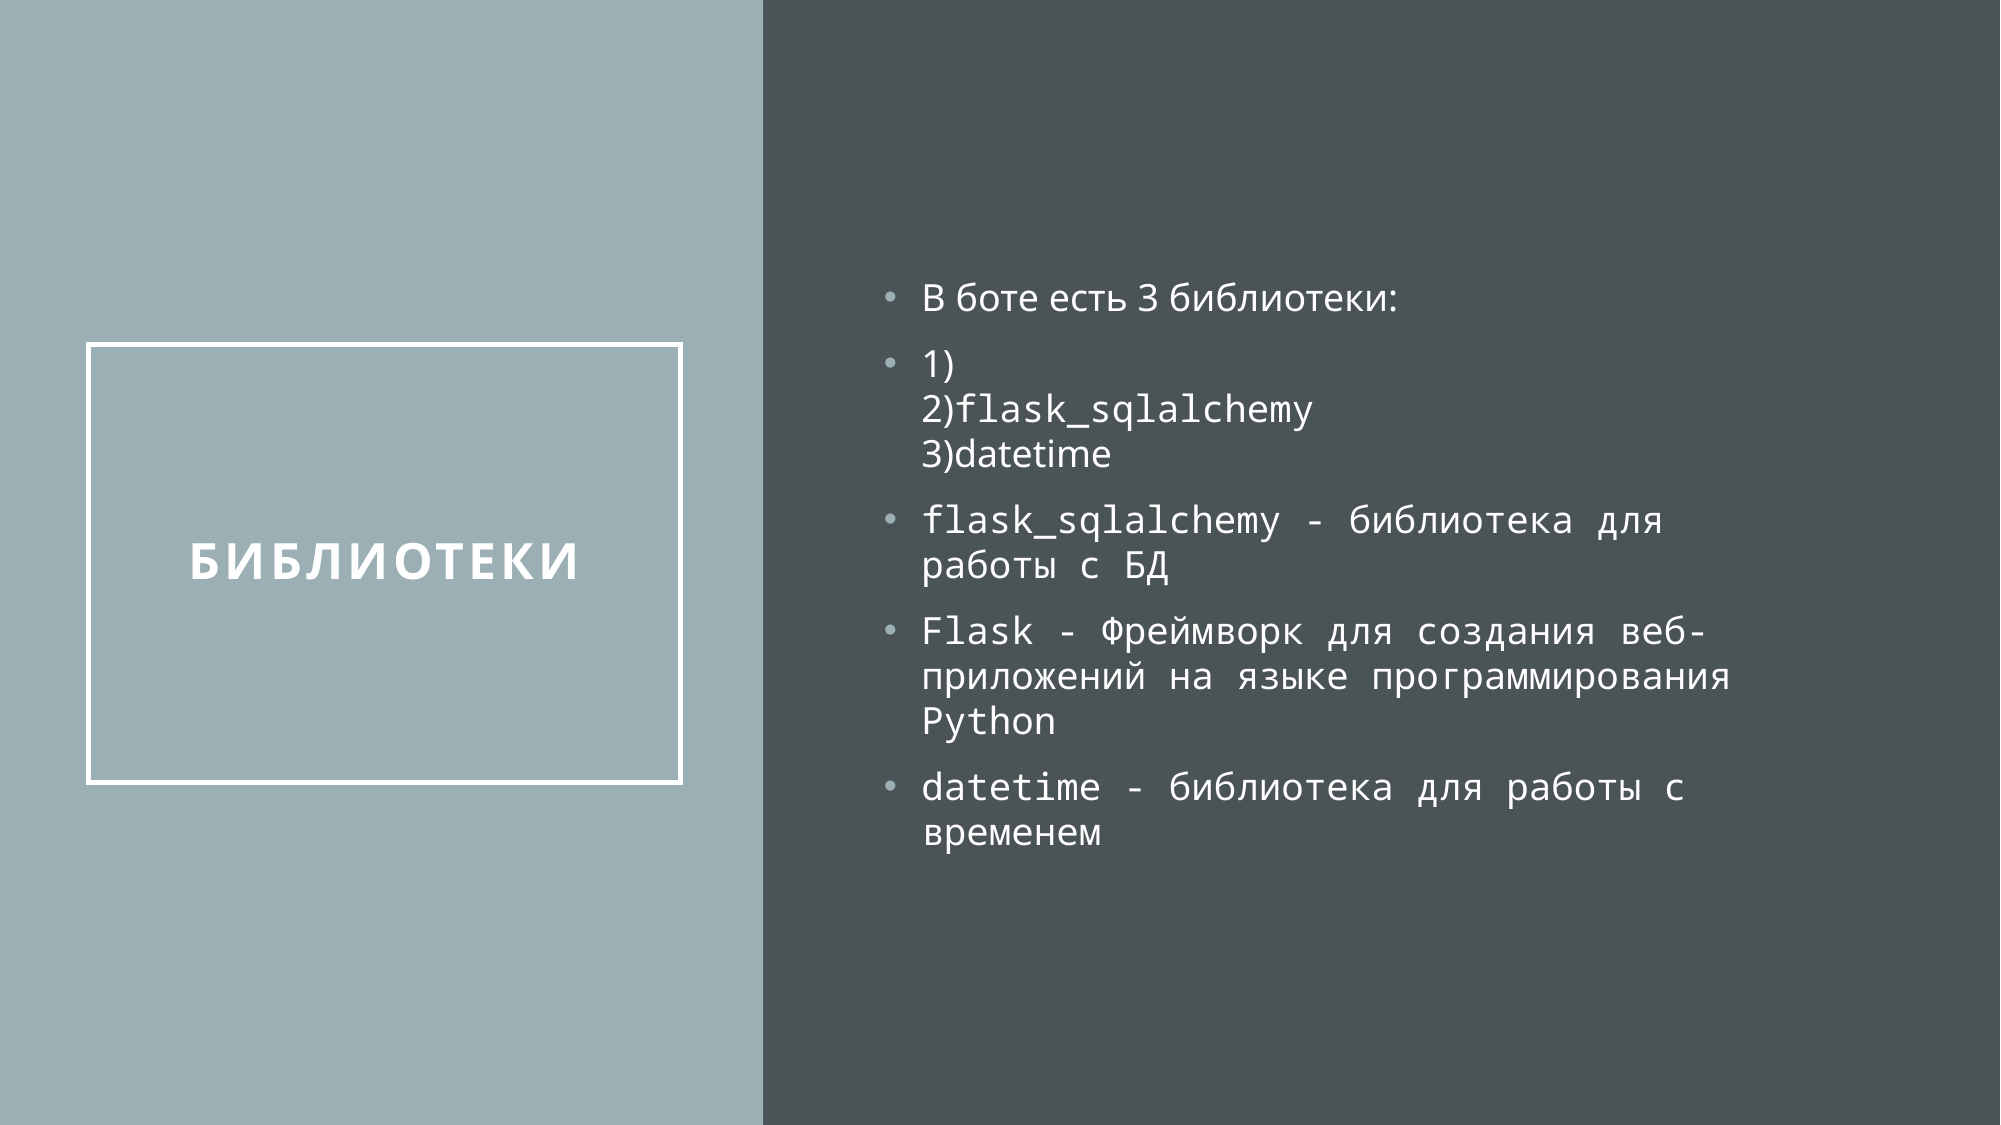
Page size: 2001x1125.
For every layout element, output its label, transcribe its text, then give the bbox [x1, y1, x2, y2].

text_box [0, 0, 762, 1125]
title Библиотеки [86, 342, 683, 785]
list В боте есть 3 библиотеки: 1) 2)flask_sqlalchemy 3)datetime flask_sqlalchemy - библиотека для работы с БД Flask - Фреймворк для создания веб-приложений на языке программирования Python datetime - библиотека для работы с временем [869, 159, 1825, 968]
text_box [762, 0, 2000, 1125]
